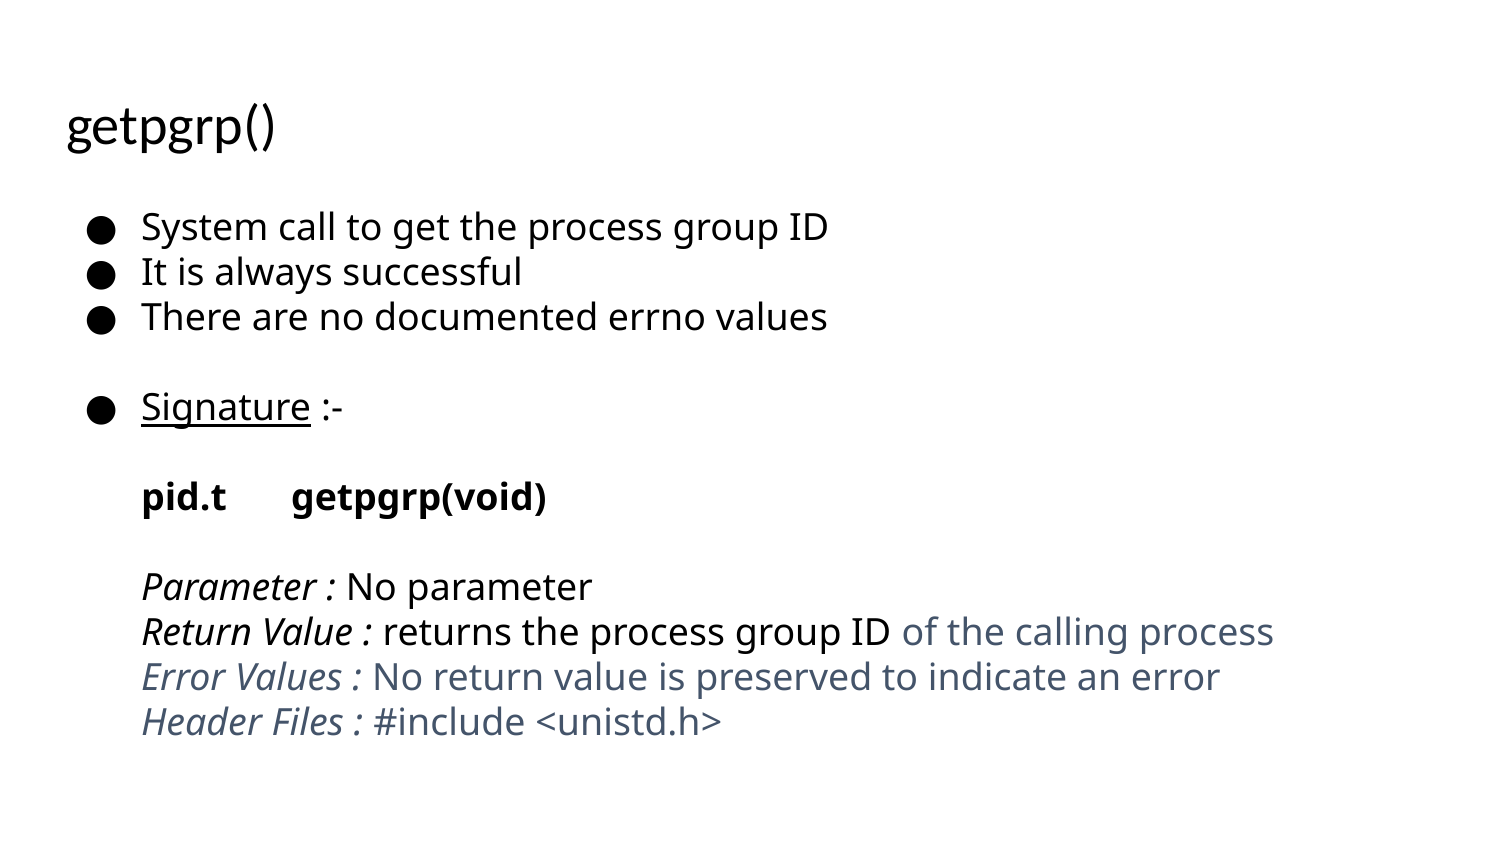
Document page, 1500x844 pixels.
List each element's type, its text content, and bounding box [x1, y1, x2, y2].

text_box System call to get the process group ID It is always successful There are no documented errno values Signature :- pid.t getpgrp(void) Parameter : No parameter Return Value : returns the process group ID of the calling process Error Values : No return value is preserved to indicate an error Header Files : #include <unistd.h> [51, 188, 1348, 772]
title getpgrp() [51, 72, 1449, 176]
